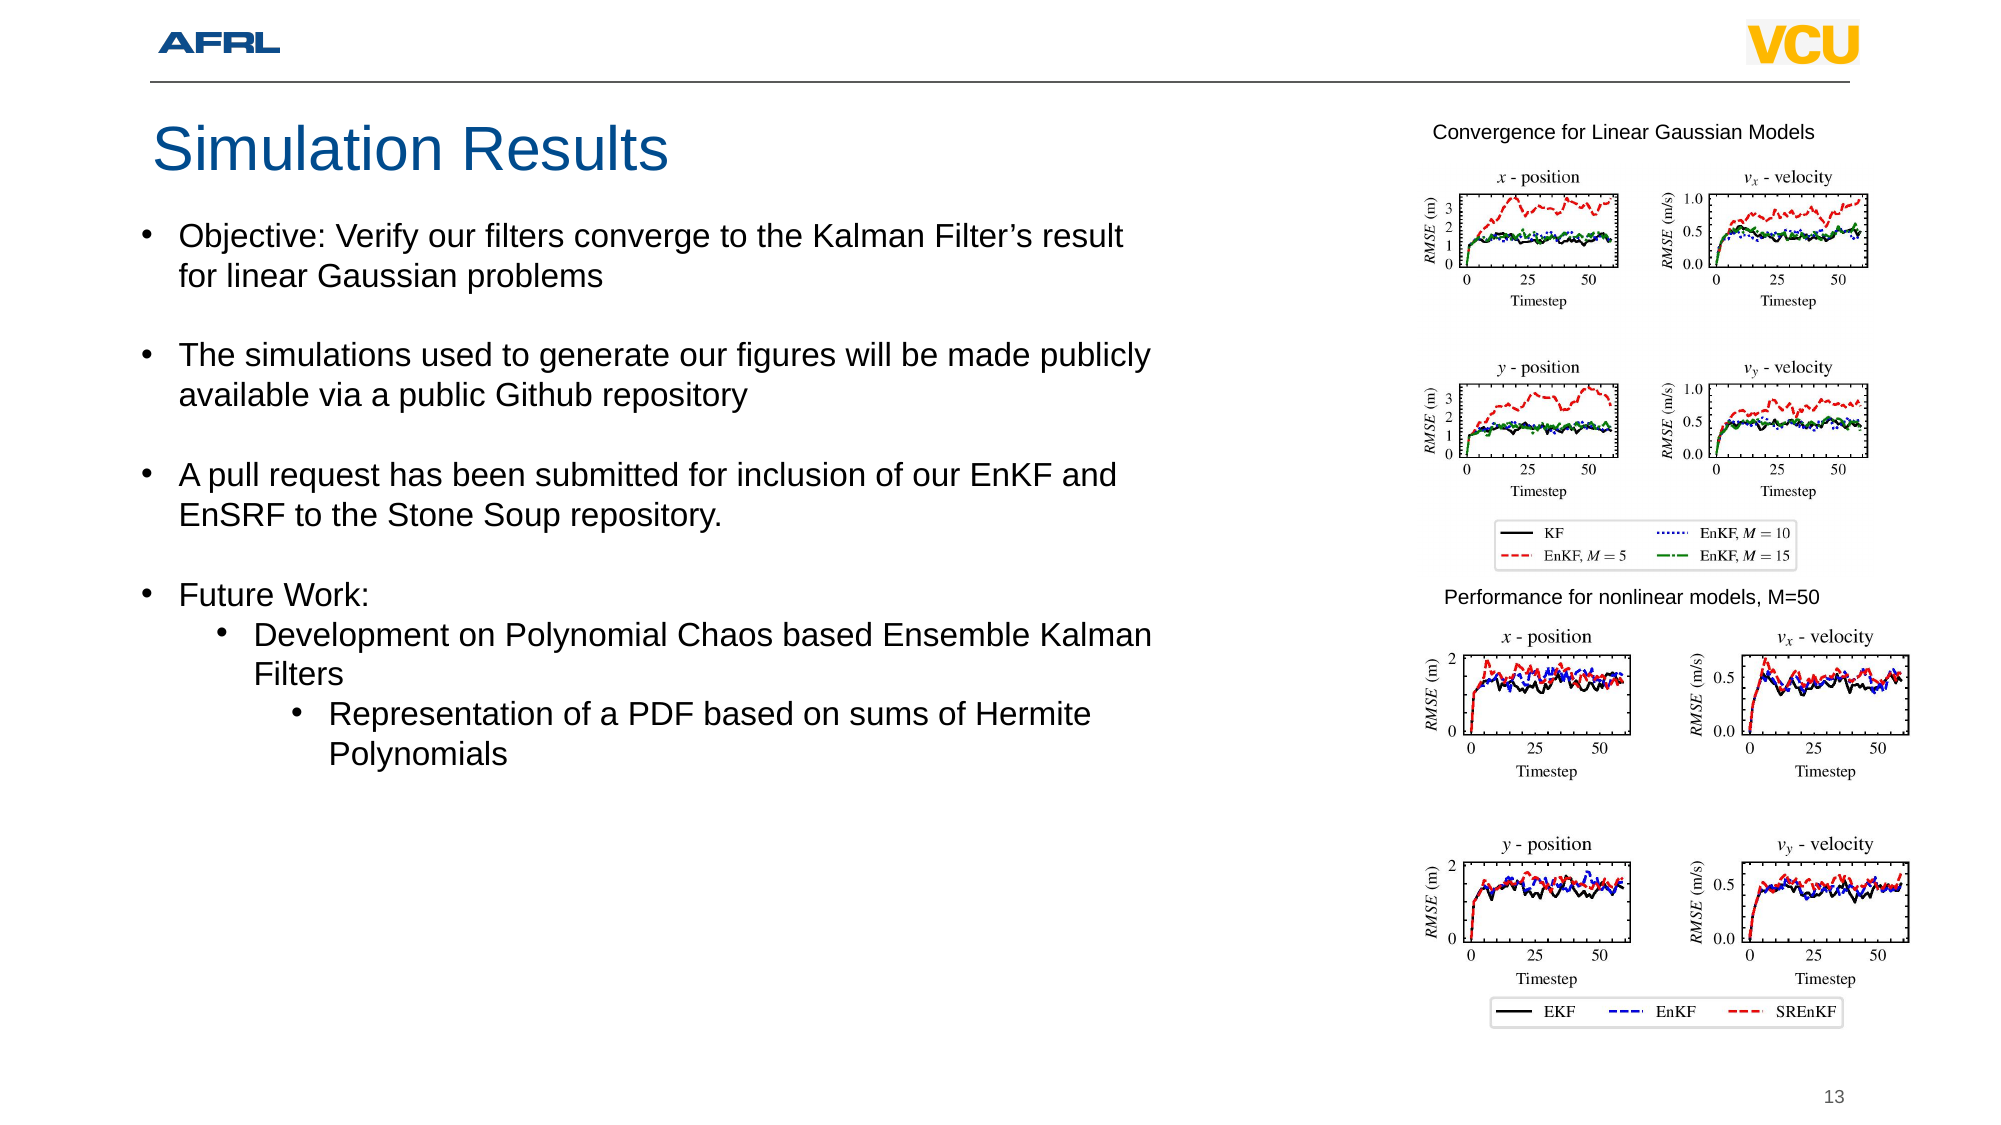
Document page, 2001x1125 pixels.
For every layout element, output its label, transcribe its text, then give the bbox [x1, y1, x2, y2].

picture [1417, 621, 1916, 1036]
list Objective: Verify our filters converge to the Kalman Filter’s result for linear Gaussian problems The simulations used to generate our figures will be made publicly available via a public Github repository A pull request has been submitted for inclusion of our EnKF and EnSRF to the Stone Soup repository. Future Work: Development on Polynomial Chaos based Ensemble Kalman Filters Representation of a PDF based on sums of Hermite Polynomials [126, 206, 1189, 974]
text_box Performance for nonlinear models, M=50 [1429, 576, 1886, 617]
picture [1417, 163, 1875, 577]
text_box Convergence for Linear Gaussian Models [1417, 111, 1874, 152]
list 13 [1059, 1080, 1860, 1105]
title Simulation Results [137, 90, 1863, 211]
picture [1746, 19, 1861, 66]
picture [158, 32, 280, 53]
